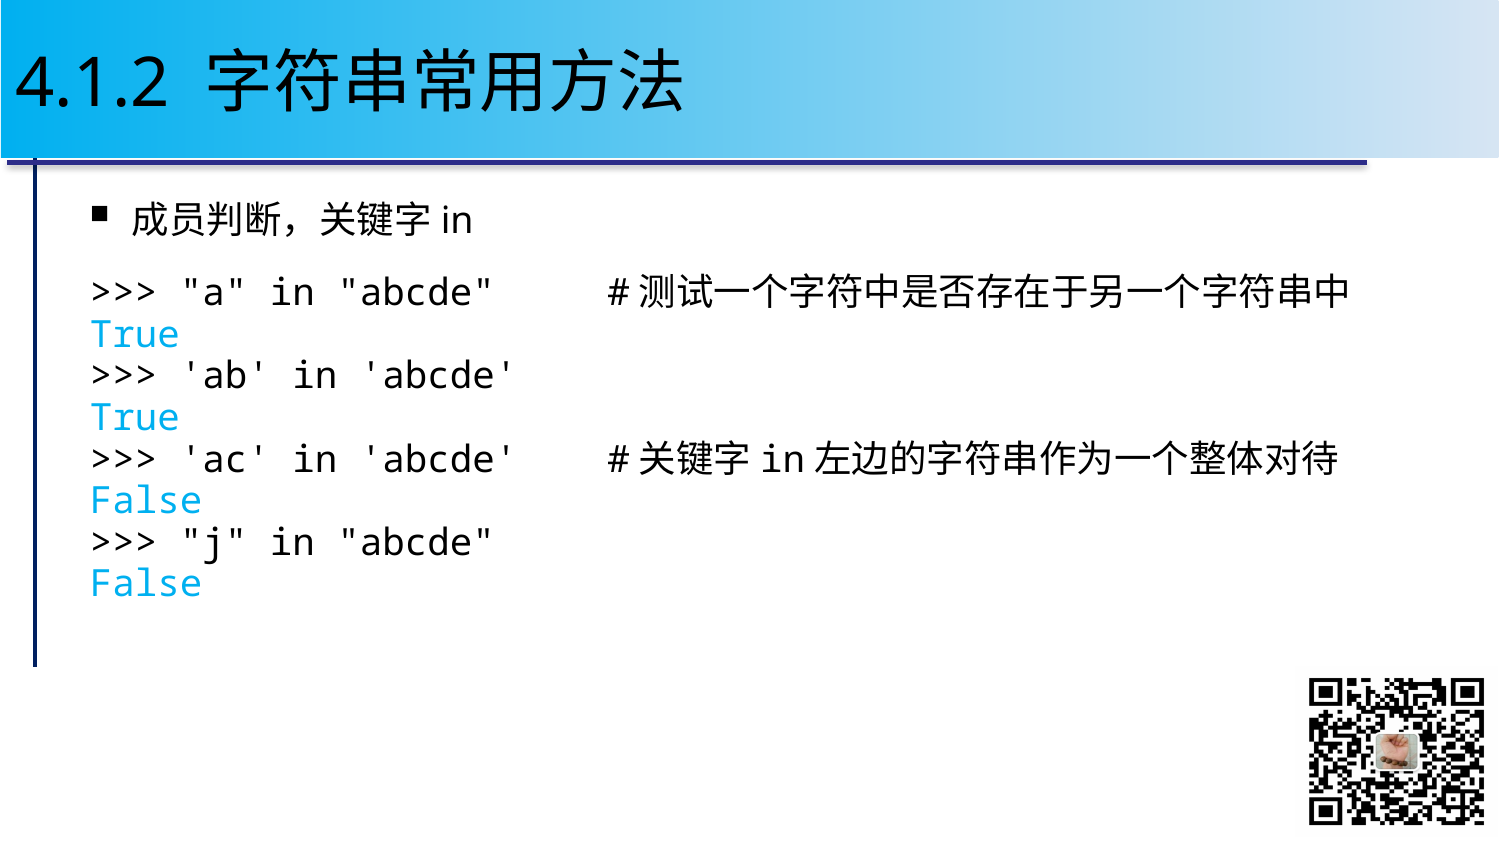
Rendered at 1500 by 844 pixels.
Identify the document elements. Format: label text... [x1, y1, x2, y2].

title 4.1.2 字符串常用方法 [0, 0, 1499, 158]
slide_number [1074, 768, 1425, 828]
picture [1295, 666, 1498, 837]
list 成员判断，关键字in >>> "a" in "abcde" #测试一个字符中是否存在于另一个字符串中 True >>> 'ab' in 'abcde' True >>> 'ac' in 'abcde' #关键字in左边的字符串作为一个整体对待 False >>> "j" in "abcde" False [74, 196, 1426, 755]
